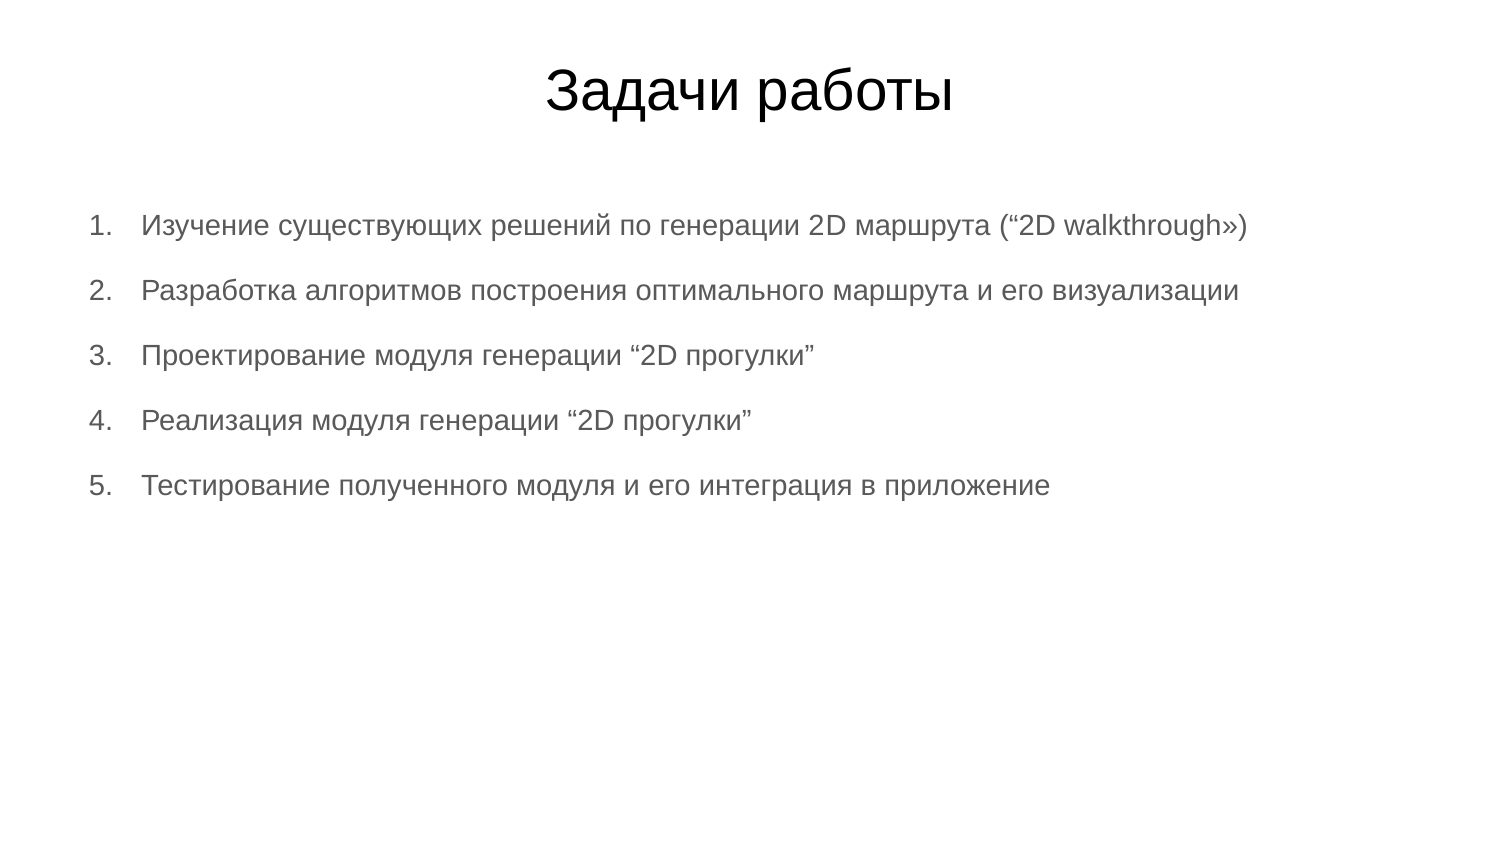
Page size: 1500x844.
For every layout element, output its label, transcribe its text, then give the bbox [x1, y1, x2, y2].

list Изучение существующих решений по генерации 2D маршрута (“2D walkthrough») Разработка алгоритмов построения оптимального маршрута и его визуализации Проектирование модуля генерации “2D прогулки” Реализация модуля генерации “2D прогулки” Тестирование полученного модуля и его интеграция в приложение [51, 173, 1449, 734]
title Задачи работы [51, 36, 1449, 131]
